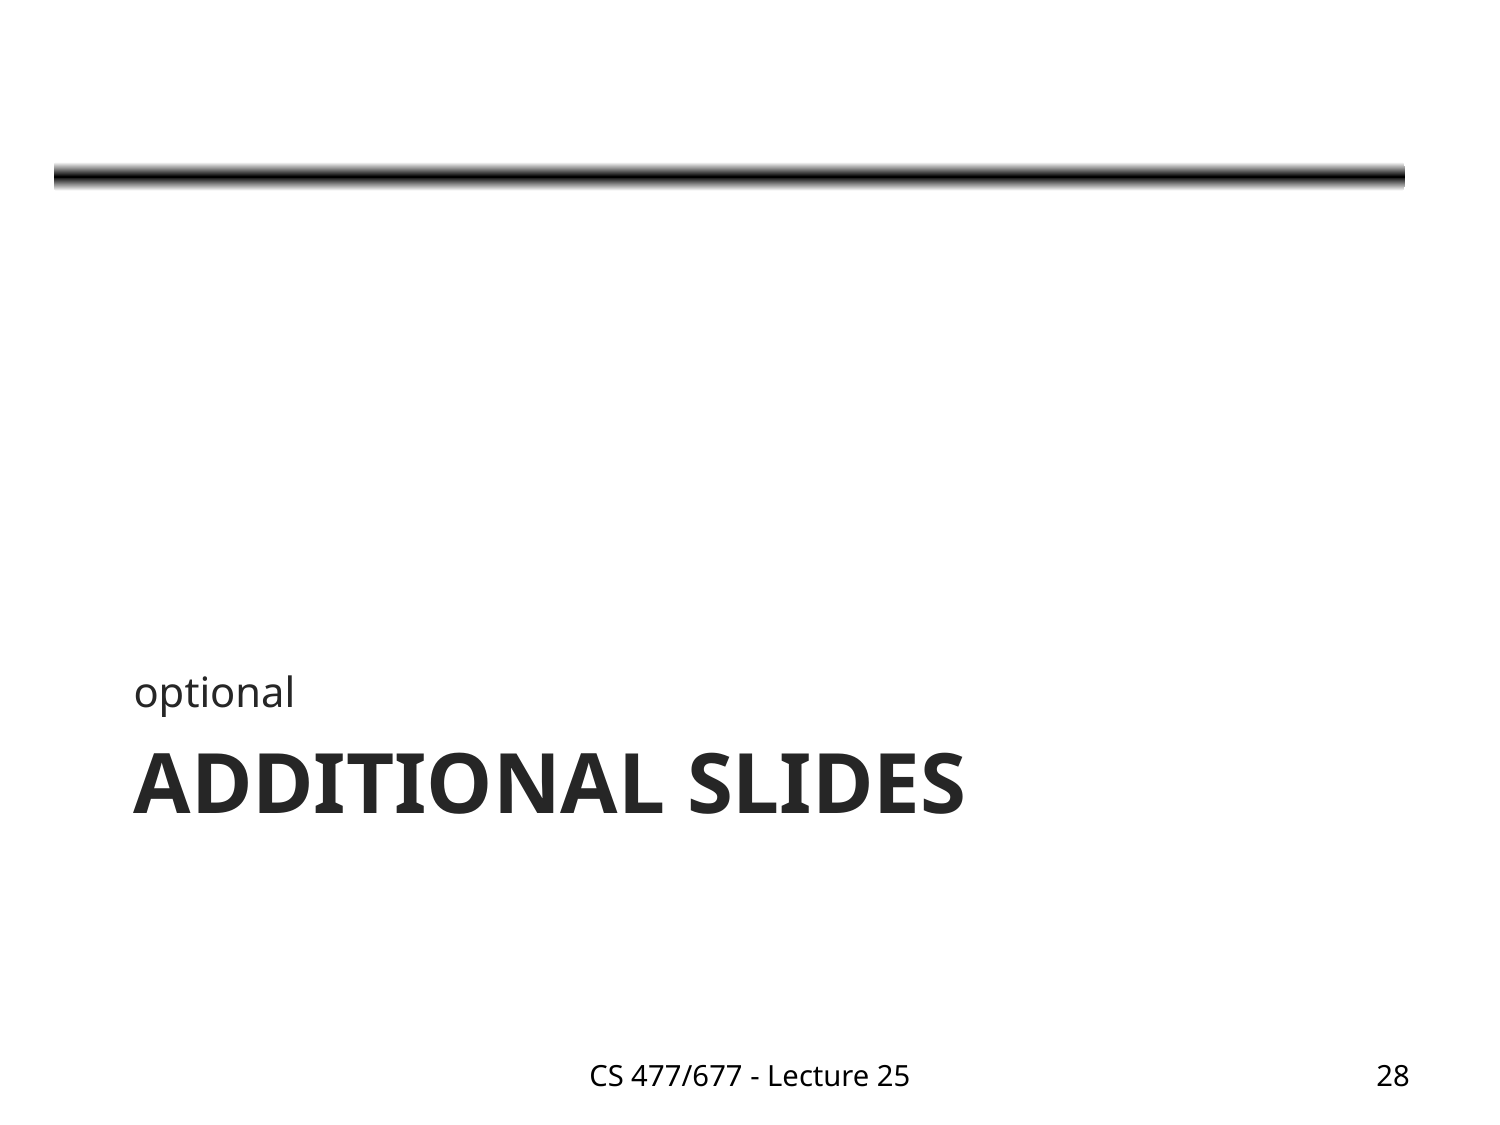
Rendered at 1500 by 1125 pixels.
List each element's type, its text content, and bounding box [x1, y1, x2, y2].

footer CS 477/677 - Lecture 25 [512, 1049, 988, 1103]
slide_number 28 [1074, 1049, 1426, 1103]
title Additional slides [118, 724, 1394, 947]
list optional [118, 476, 1394, 724]
